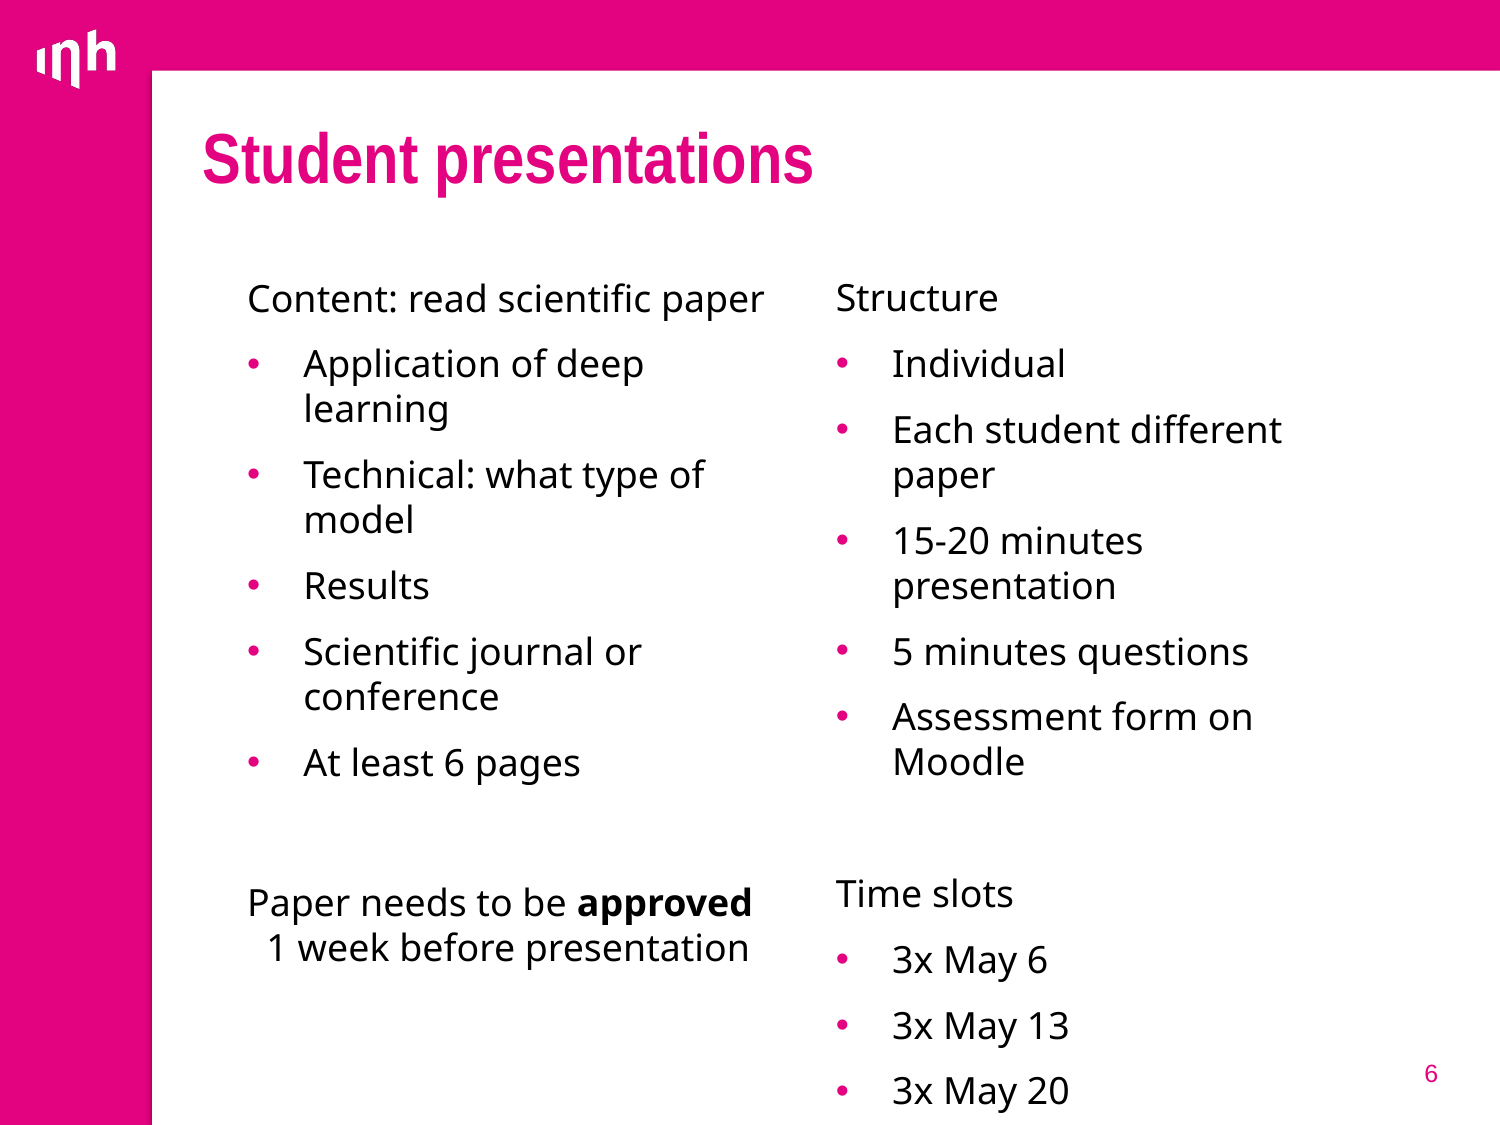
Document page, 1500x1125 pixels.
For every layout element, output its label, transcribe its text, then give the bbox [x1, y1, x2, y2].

text_box Structure Individual Each student different paper 15-20 minutes presentation 5 minutes questions Assessment form on Moodle Time slots 3x May 6 3x May 13 3x May 20 3x May 27 [820, 266, 1386, 1006]
list Content: read scientific paper Application of deep learning Technical: what type of model Results Scientific journal or conference At least 6 pages Paper needs to be approved 1 week before presentation [231, 266, 798, 1007]
slide_number 6 [1103, 1042, 1454, 1103]
title Student presentations [187, 104, 1454, 307]
picture [29, 12, 123, 106]
